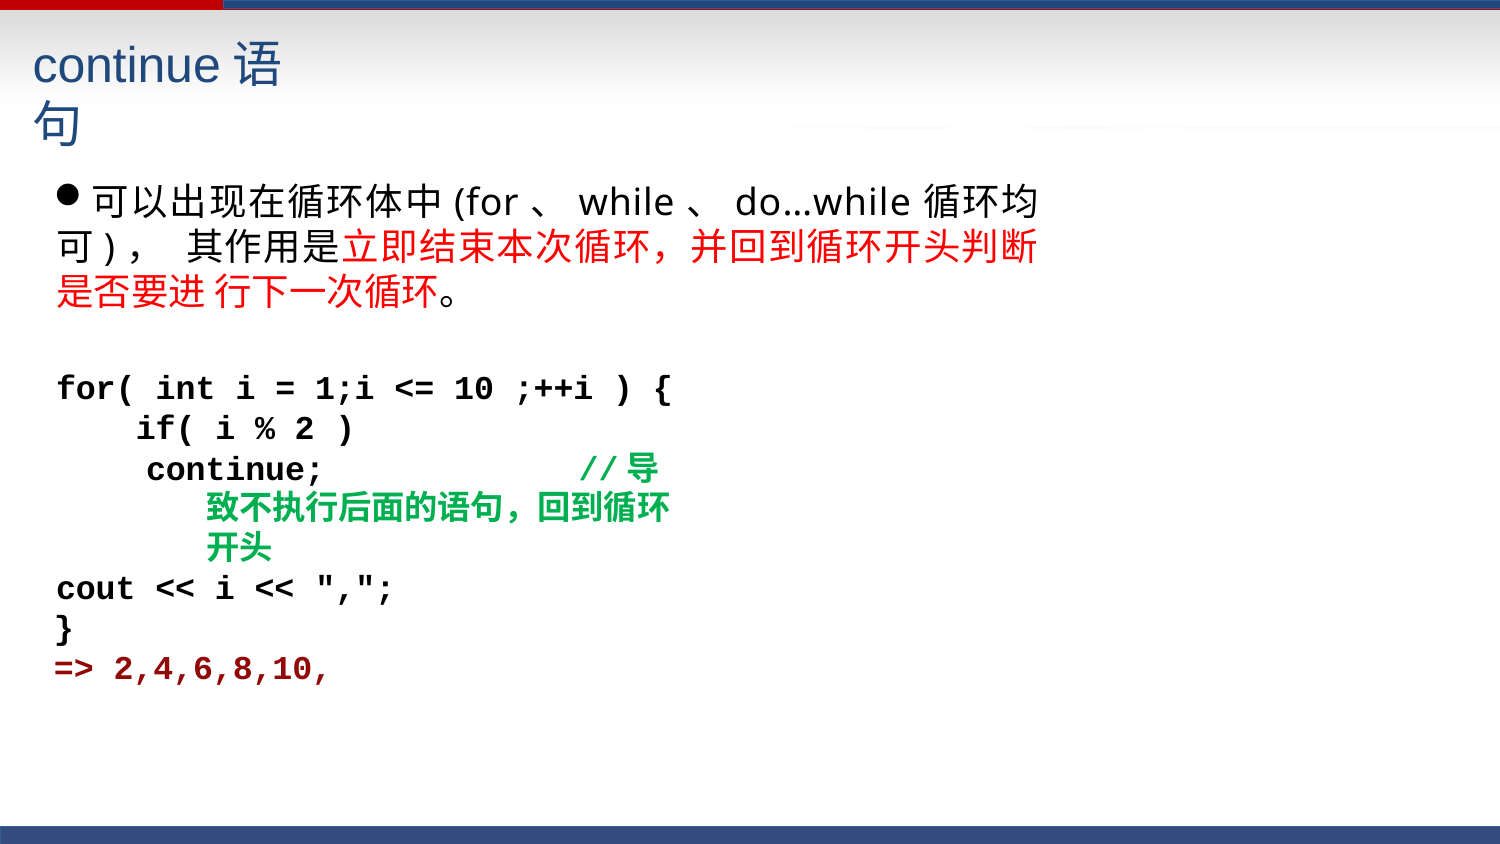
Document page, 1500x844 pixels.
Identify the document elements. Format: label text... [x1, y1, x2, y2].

title continue语句 [30, 30, 324, 174]
picture [0, 10, 1500, 129]
text_box 可以出现在循环体中(for、while、do…while循环均可)， 其作用是立即结束本次循环，并回到循环开头判断是否要进 行下一次循环。 for( int i = 1;i <= 10 ;++i ) { if( i % 2 ) continue; //导致不执行后面的语句，回到循环开头 cout << i << ","; } => 2,4,6,8,10, [54, 175, 1040, 686]
